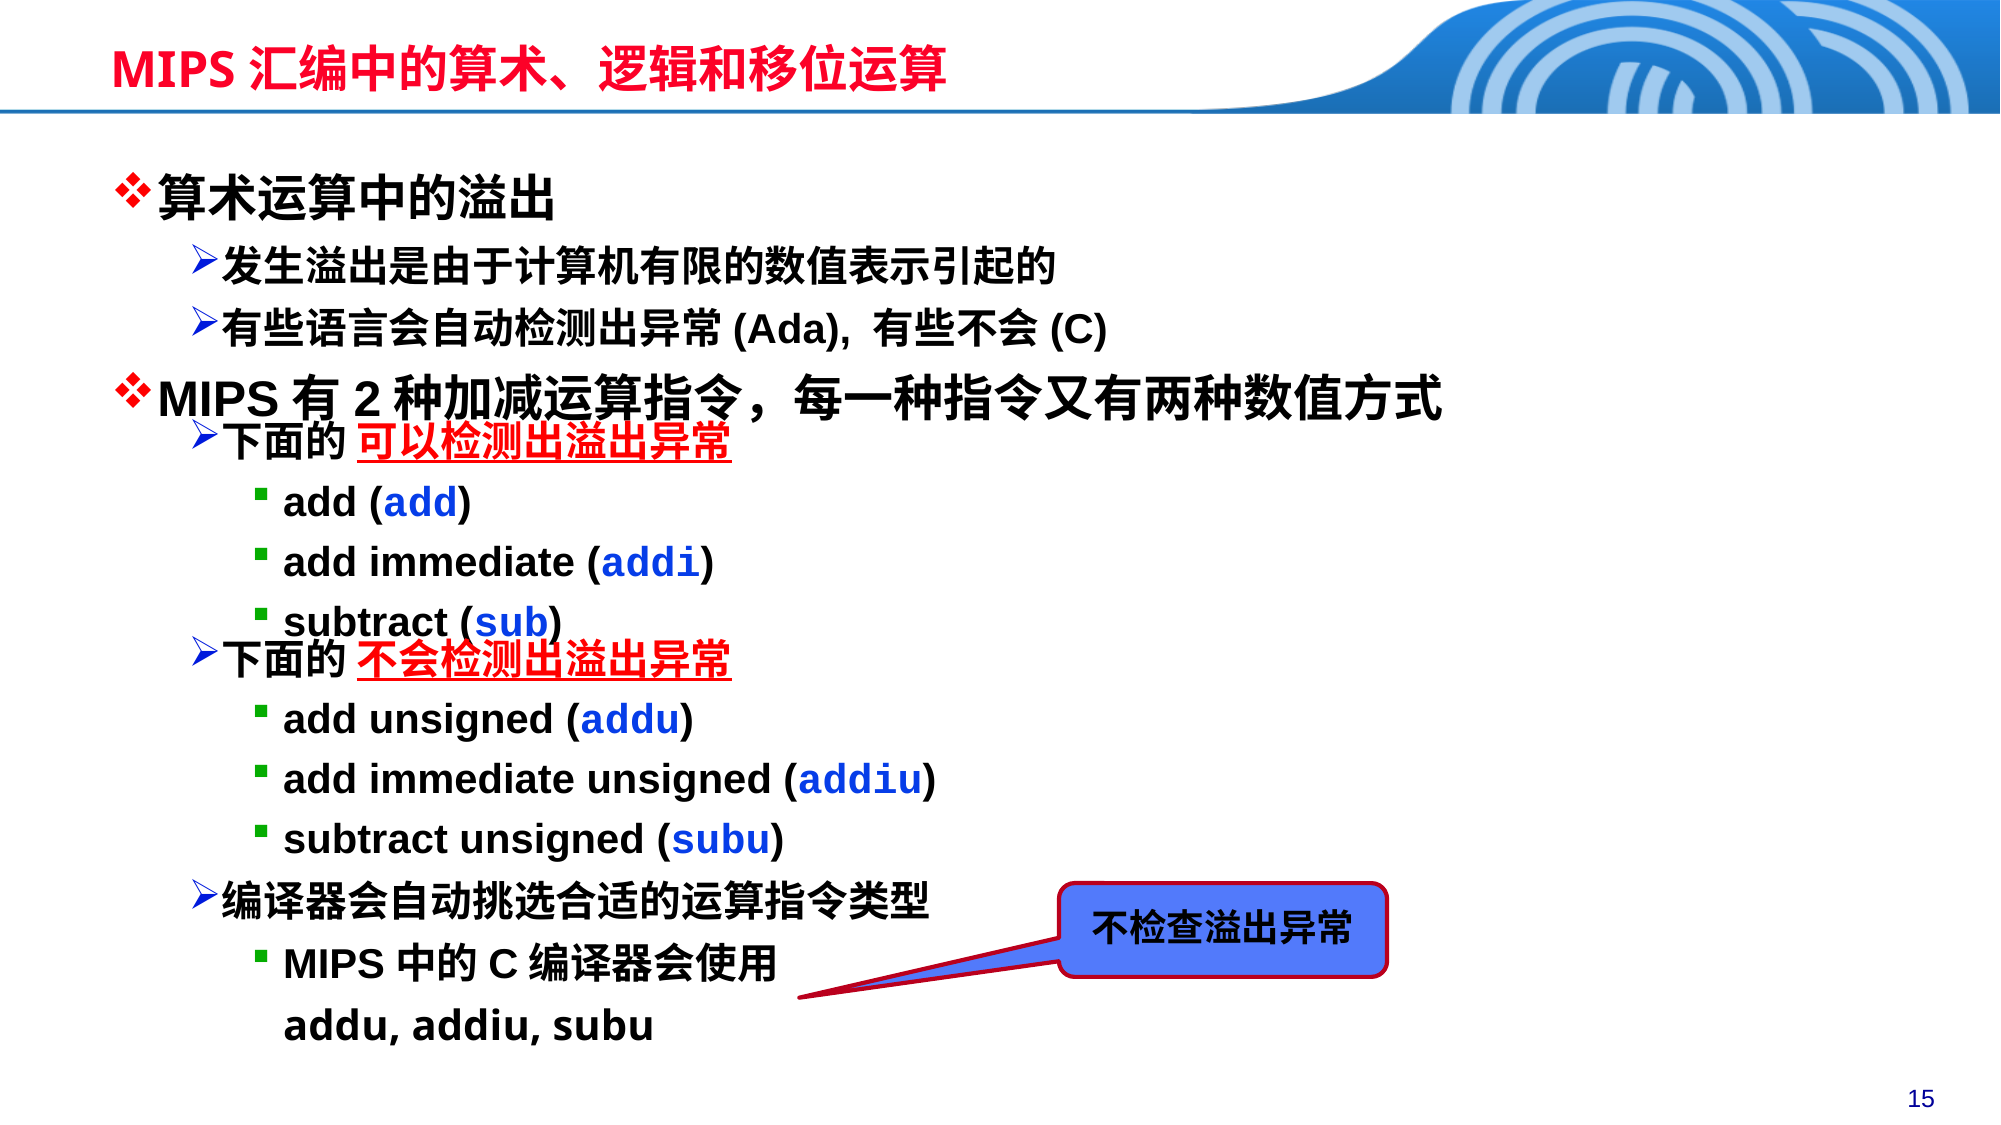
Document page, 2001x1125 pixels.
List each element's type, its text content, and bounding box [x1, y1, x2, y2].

list 算术运算中的溢出 发生溢出是由于计算机有限的数值表示引起的 有些语言会自动检测出异常(Ada), 有些不会(C) MIPS有2种加减运算指令，每一种指令又有两种数值方式 下面的 可以检测出溢出异常 add (add) add immediate (addi) subtract (sub) 下面的 不会检测出溢出异常 add unsigned (addu) add immediate unsigned (addiu) subtract unsigned (subu) 编译器会自动挑选合适的运算指令类型 MIPS中的C编译器会使用 addu, addiu, subu [99, 147, 1639, 1125]
title MIPS汇编中的算术、逻辑和移位运算 [99, 40, 1353, 103]
picture [0, 0, 2000, 114]
text_box 不检查溢出异常 [797, 880, 1390, 1000]
